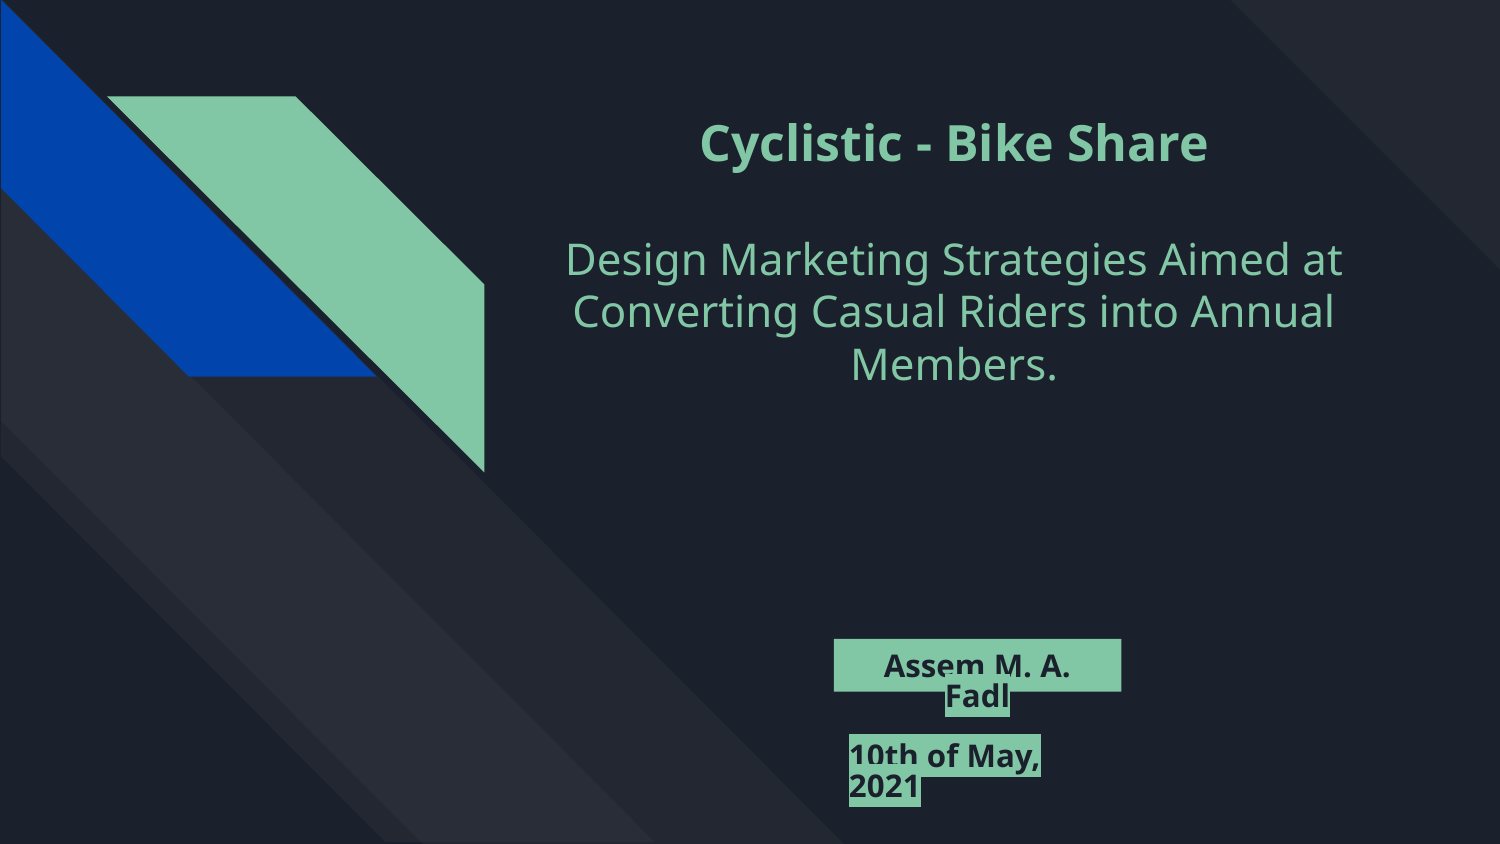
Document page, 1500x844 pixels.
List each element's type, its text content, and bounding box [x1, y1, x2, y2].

title Cyclistic - Bike Share Design Marketing Strategies Aimed at Converting Casual Riders into Annual Members. [542, 96, 1366, 356]
subtitle Assem M. A. Fadl 10th of May, 2021 [833, 638, 1122, 692]
